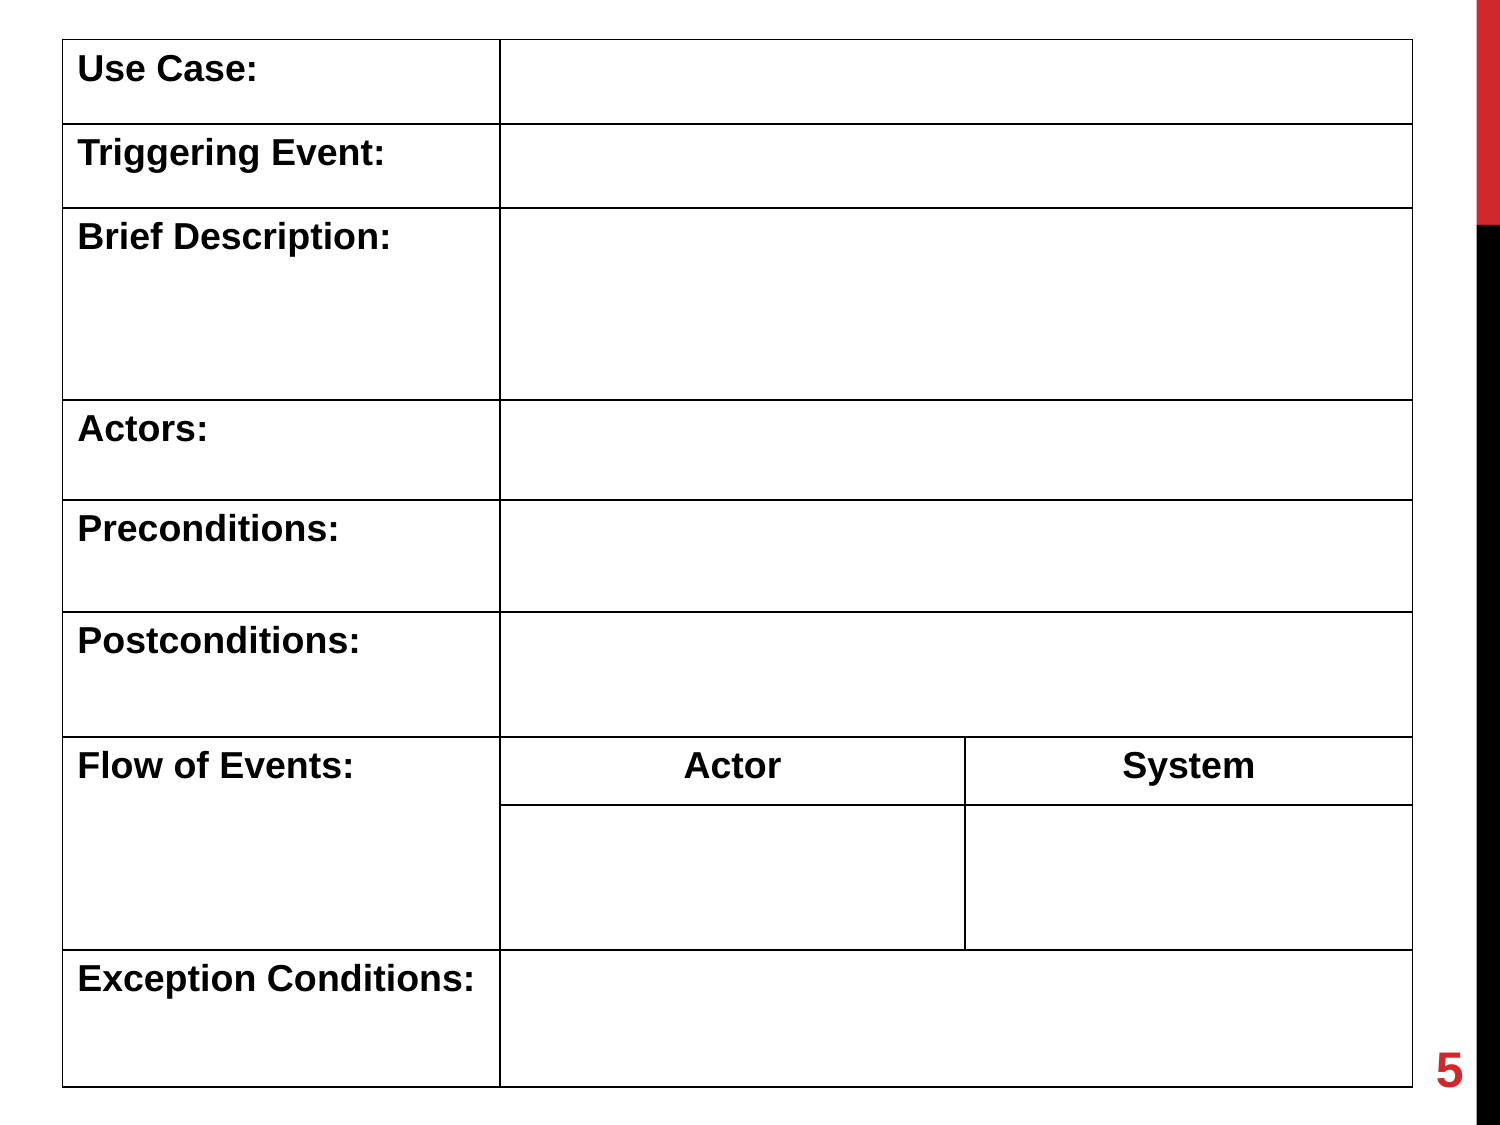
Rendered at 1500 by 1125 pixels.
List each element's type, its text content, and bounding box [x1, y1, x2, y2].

table_header [501, 40, 1412, 123]
table_header Use Case: [63, 40, 499, 123]
table_cell Postconditions: [63, 613, 499, 736]
table_cell [501, 951, 1412, 1086]
table_cell [501, 401, 1412, 499]
table_cell Preconditions: [63, 501, 499, 611]
table_cell [501, 613, 1412, 736]
table_cell [501, 501, 1412, 611]
table_cell [966, 806, 1412, 949]
table_cell Actors: [63, 401, 499, 499]
table_cell [501, 806, 964, 949]
table_cell Triggering Event: [63, 125, 499, 207]
table_cell Brief Description: [63, 209, 499, 399]
table_cell System [966, 738, 1412, 804]
table_cell [501, 125, 1412, 207]
table_cell Exception Conditions: [63, 951, 499, 1086]
text_box 5 [1262, 1037, 1479, 1098]
table_cell Actor [501, 738, 964, 804]
table_cell Flow of Events: [63, 738, 499, 949]
table_cell [501, 209, 1412, 399]
